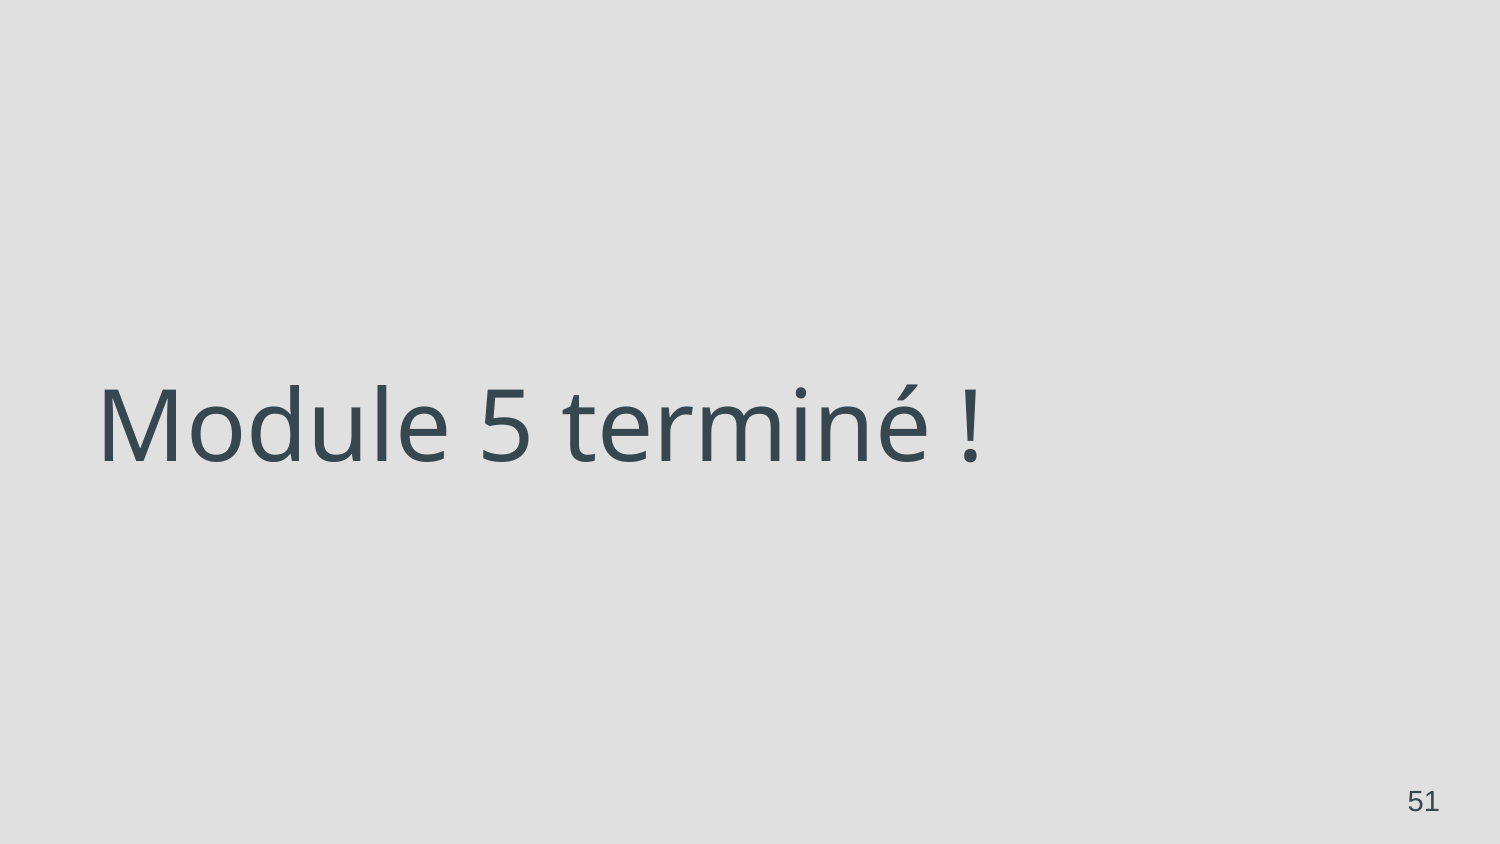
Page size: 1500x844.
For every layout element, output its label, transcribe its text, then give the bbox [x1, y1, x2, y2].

slide_number ‹#› [1392, 767, 1483, 833]
title Module 5 terminé ! [80, 86, 1102, 758]
